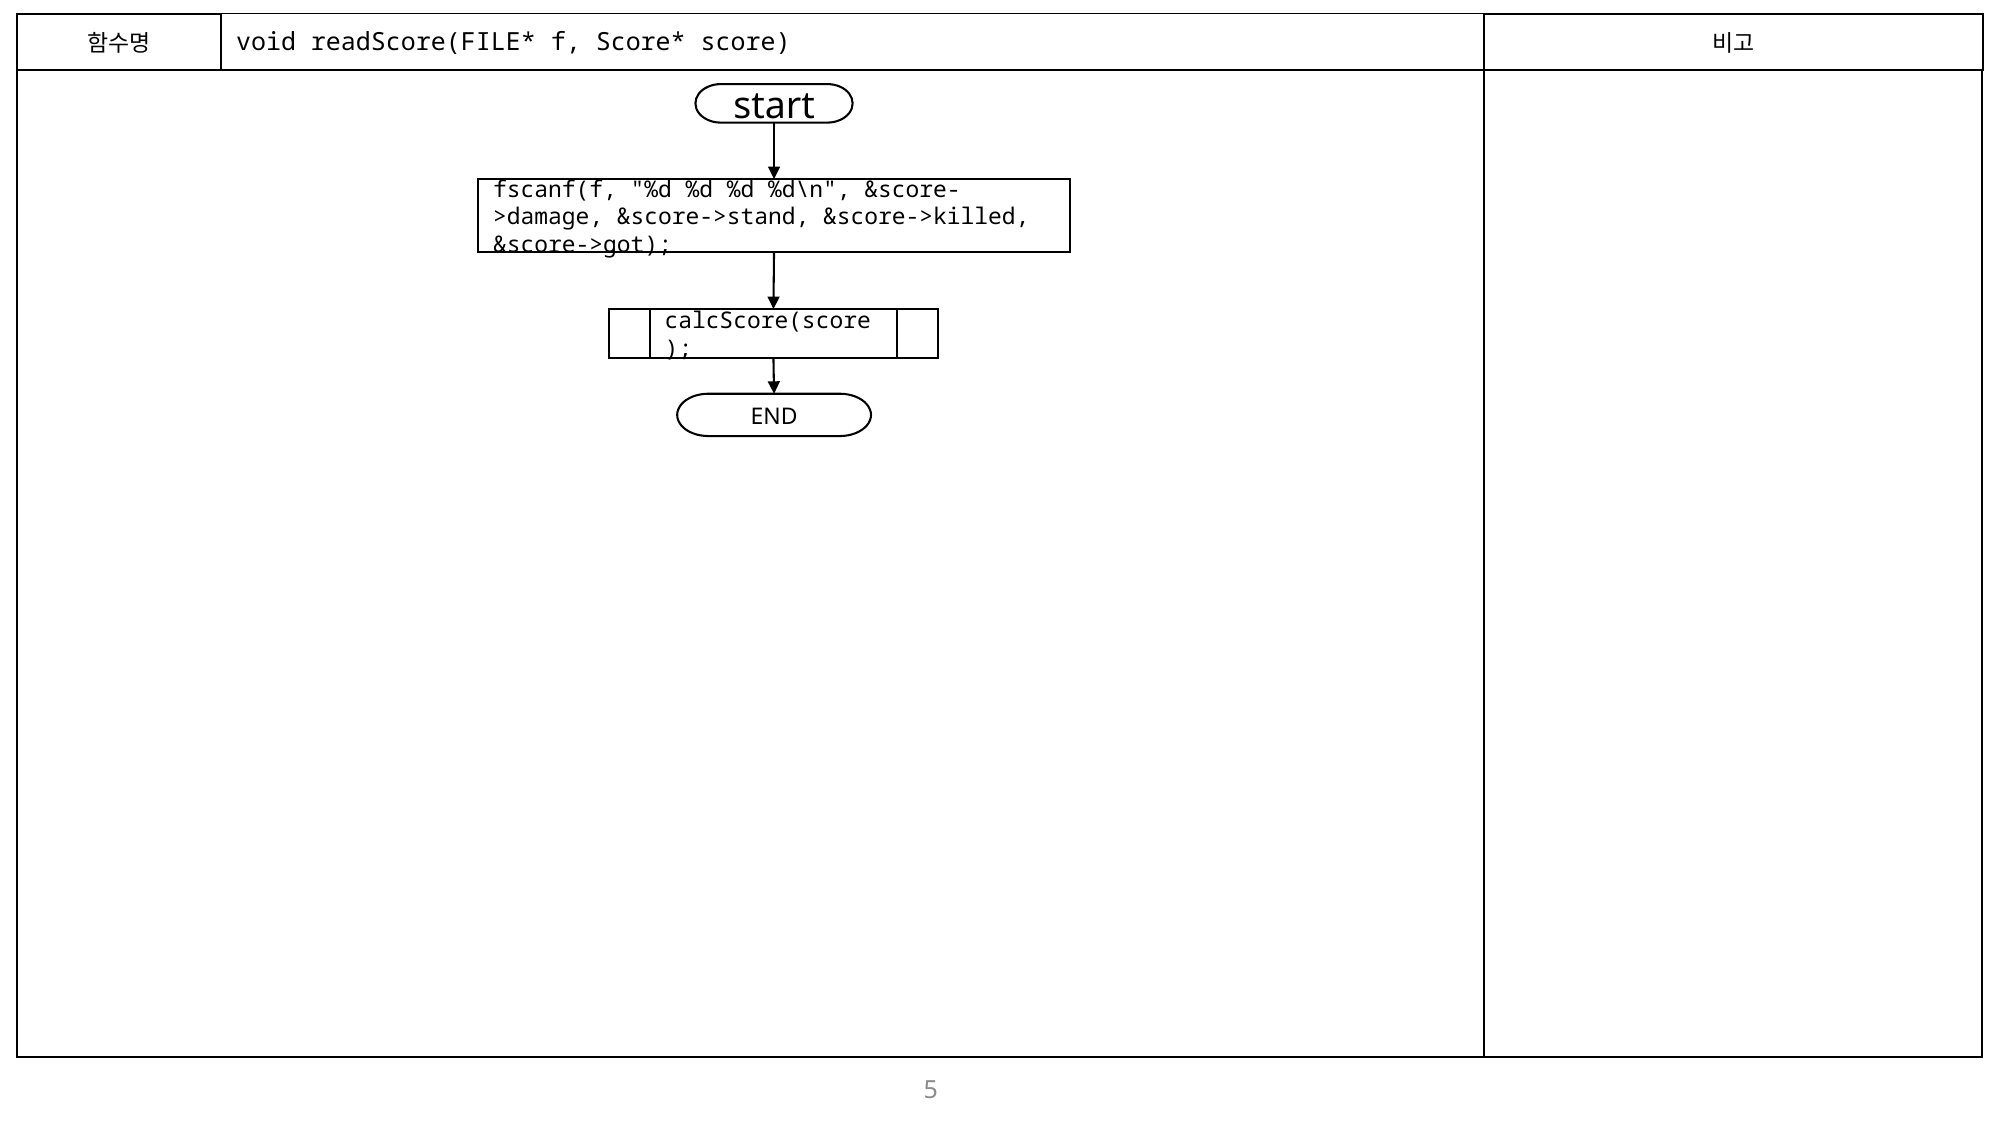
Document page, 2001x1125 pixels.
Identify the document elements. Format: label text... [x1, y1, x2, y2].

title void readScore(FILE* f, Score* score) [222, 13, 1483, 69]
text_box END [676, 392, 873, 438]
text_box 비고 [1483, 13, 1984, 71]
text_box calcScore(score); [608, 308, 939, 359]
text_box start [694, 83, 854, 124]
text_box [16, 69, 1483, 1058]
slide_number 5 [705, 1069, 1156, 1112]
text_box [1483, 69, 1983, 1058]
text_box 함수명 [16, 13, 222, 69]
text_box fscanf(f, "%d %d %d %d\n", &score->damage, &score->stand, &score->killed, &score->got); [477, 178, 1071, 253]
